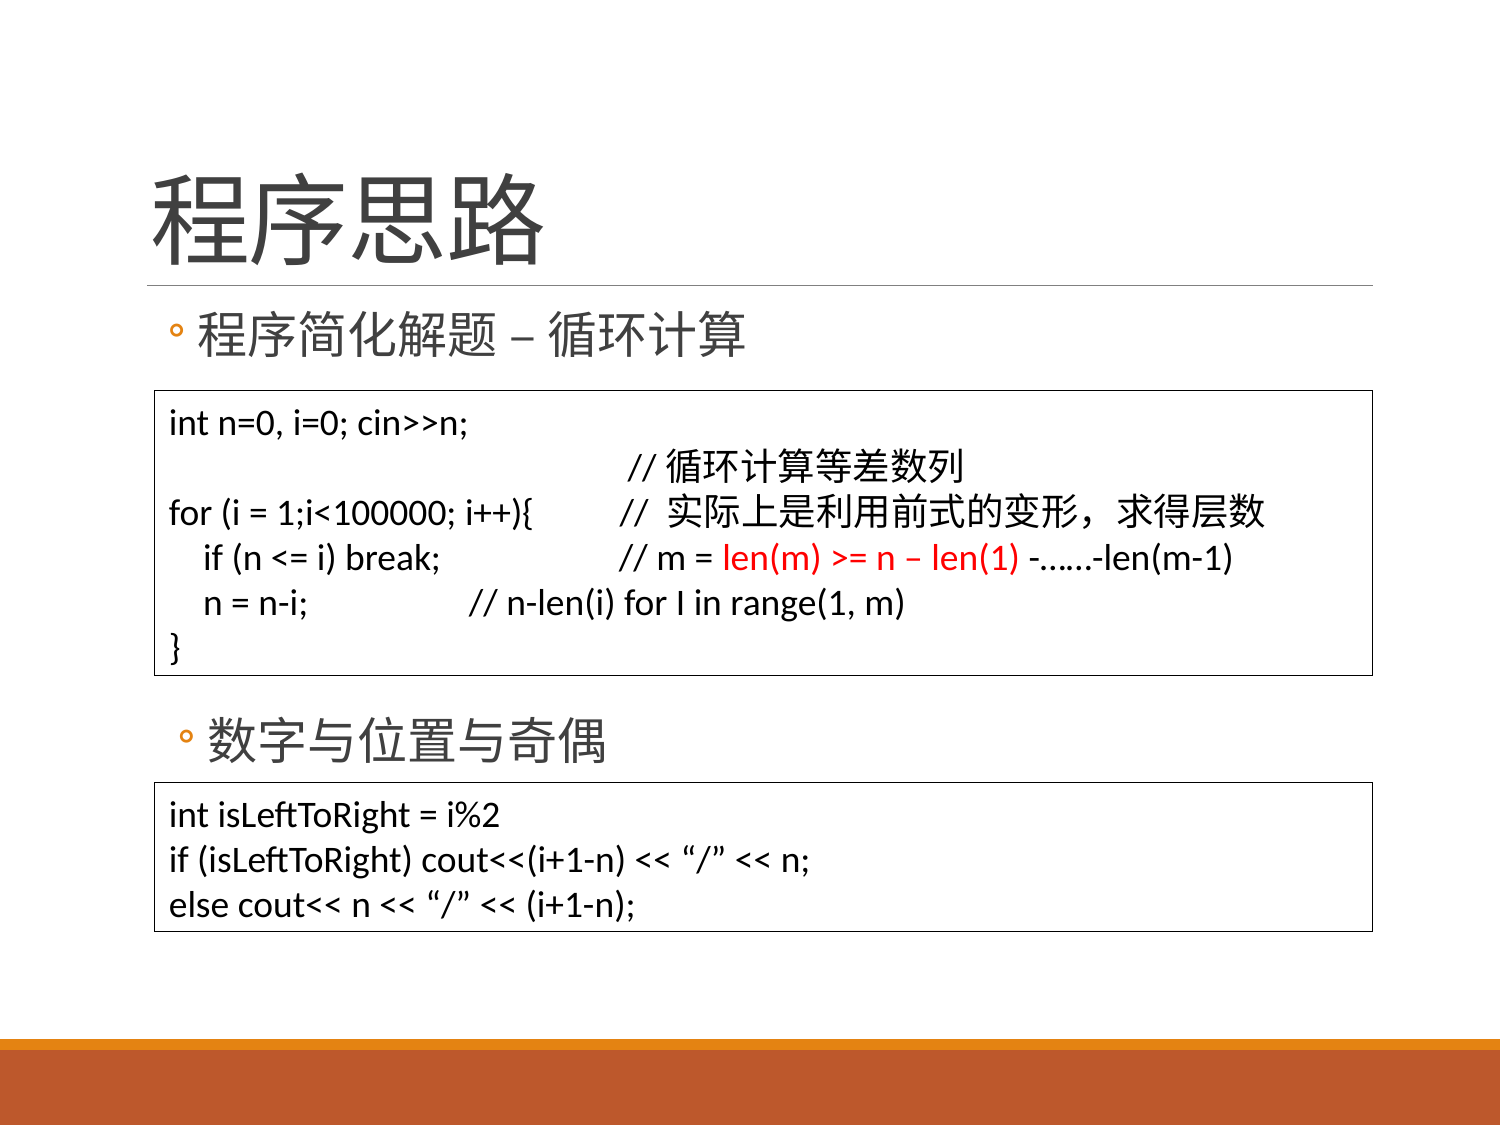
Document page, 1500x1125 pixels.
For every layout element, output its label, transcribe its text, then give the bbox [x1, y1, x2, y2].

text_box int n=0, i=0; cin>>n; //循环计算等差数列 for (i = 1;i<100000; i++){ // 实际上是利用前式的变形，求得层数 if (n <= i) break; // m = len(m) >= n – len(1) -……-len(m-1) n = n-i; // n-len(i) for I in range(1, m) } [154, 390, 1373, 676]
list 程序简化解题 – 循环计算 [135, 302, 1373, 391]
title 程序思路 [135, 47, 1373, 285]
text_box 数字与位置与奇偶 [144, 708, 1383, 797]
text_box int isLeftToRight = i%2 if (isLeftToRight) cout<<(i+1-n) << “/” << n; else cout<< n << “/” << (i+1-n); [154, 782, 1373, 932]
